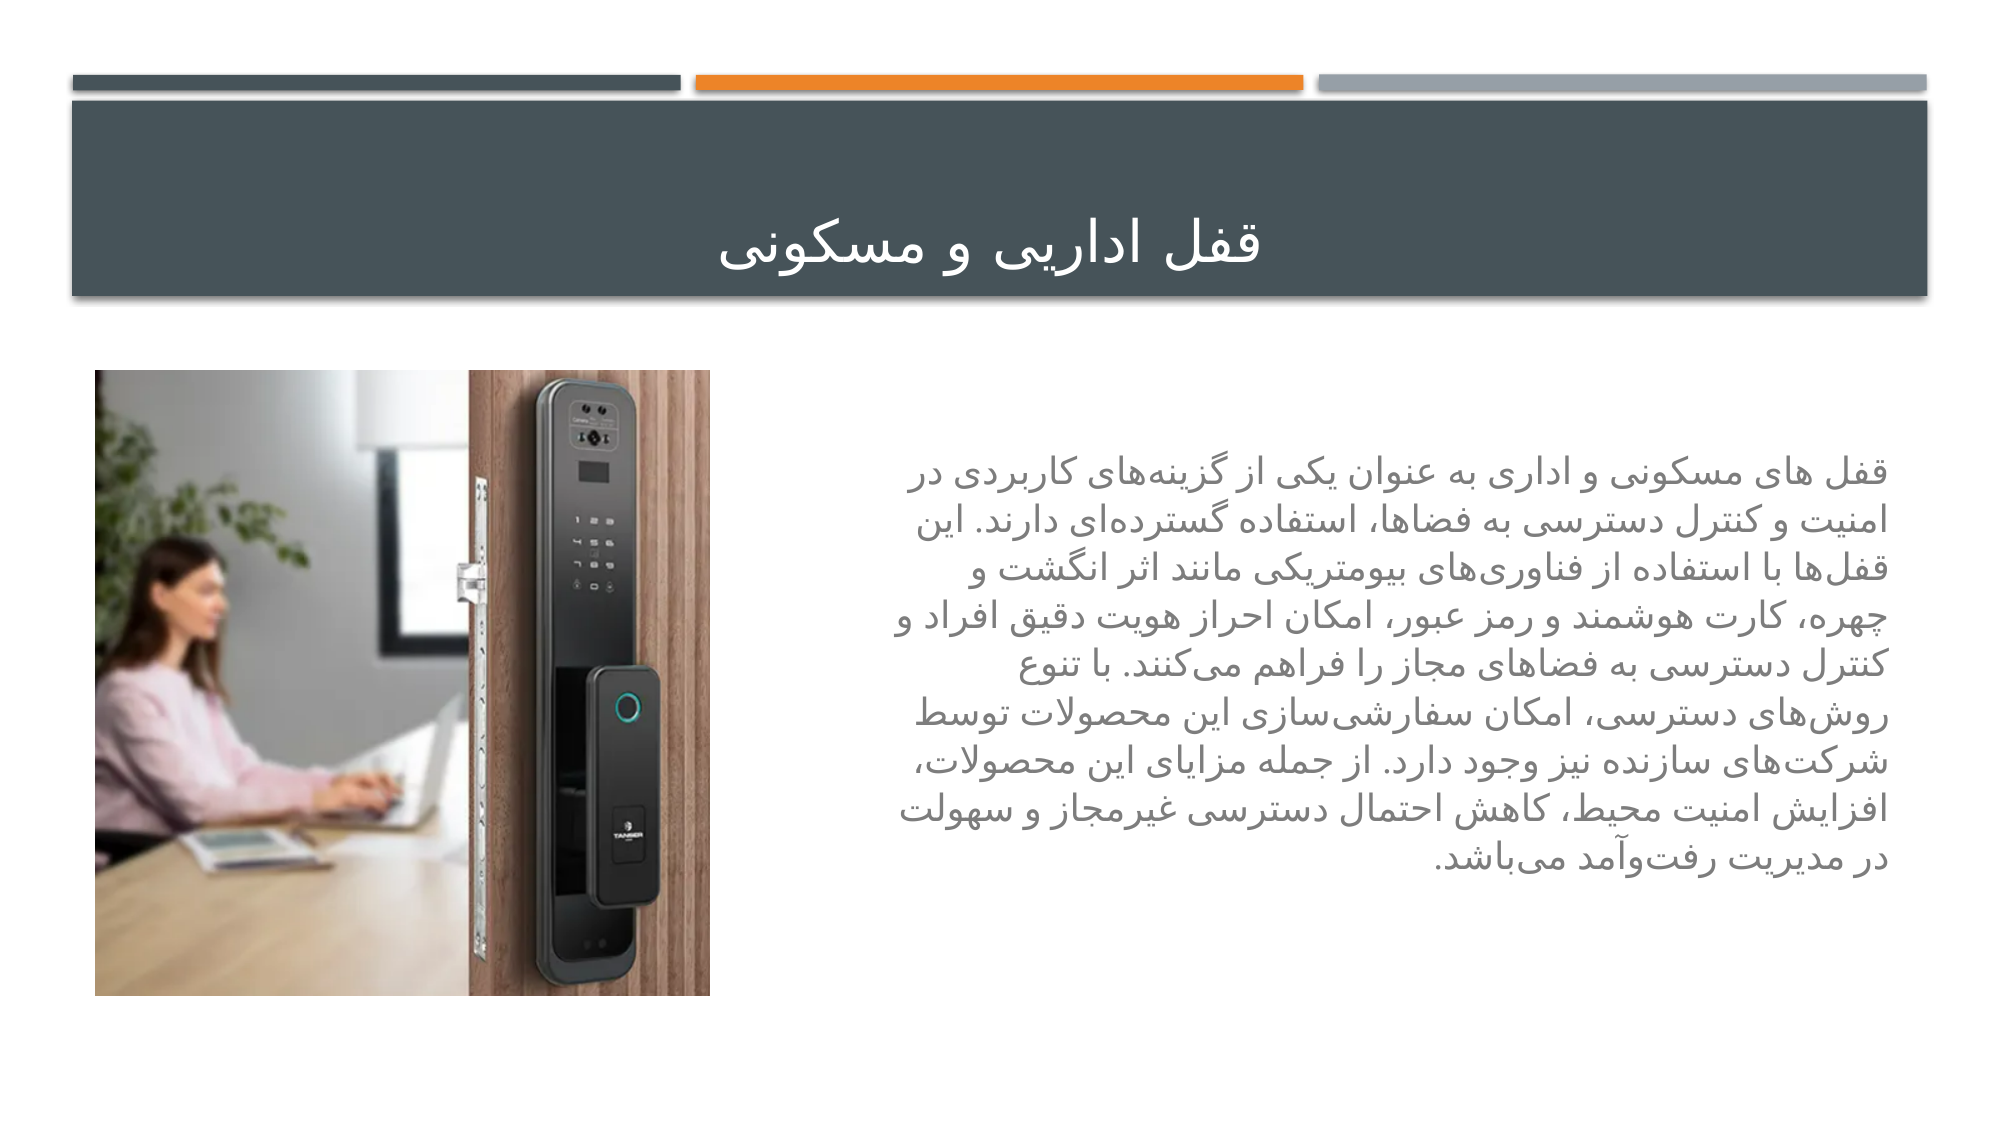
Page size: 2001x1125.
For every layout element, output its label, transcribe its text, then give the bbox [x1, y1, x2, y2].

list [94, 369, 710, 996]
text_box قفل های مسکونی و اداری به عنوان یکی از گزینه‌های کاربردی در امنیت و کنترل دسترسی به فضاها، استفاده گسترده‌ای دارند. این قفل‌ها با استفاده از فناوری‌های بیومتریکی مانند اثر انگشت و چهره، کارت هوشمند و رمز عبور، امکان احراز هویت دقیق افراد و کنترل دسترسی به فضاهای مجاز را فراهم می‌کنند. با تنوع روش‌های دسترسی، امکان سفارشی‌سازی این محصولات توسط شرکت‌های سازنده نیز وجود دارد. از جمله مزایای این محصولات، افزایش امنیت محیط، کاهش احتمال دسترسی غیرمجاز و سهولت در مدیریت رفت‌وآمد می‌باشد. [857, 436, 1905, 885]
title قفل اداریی و مسکونی [95, 115, 1905, 282]
